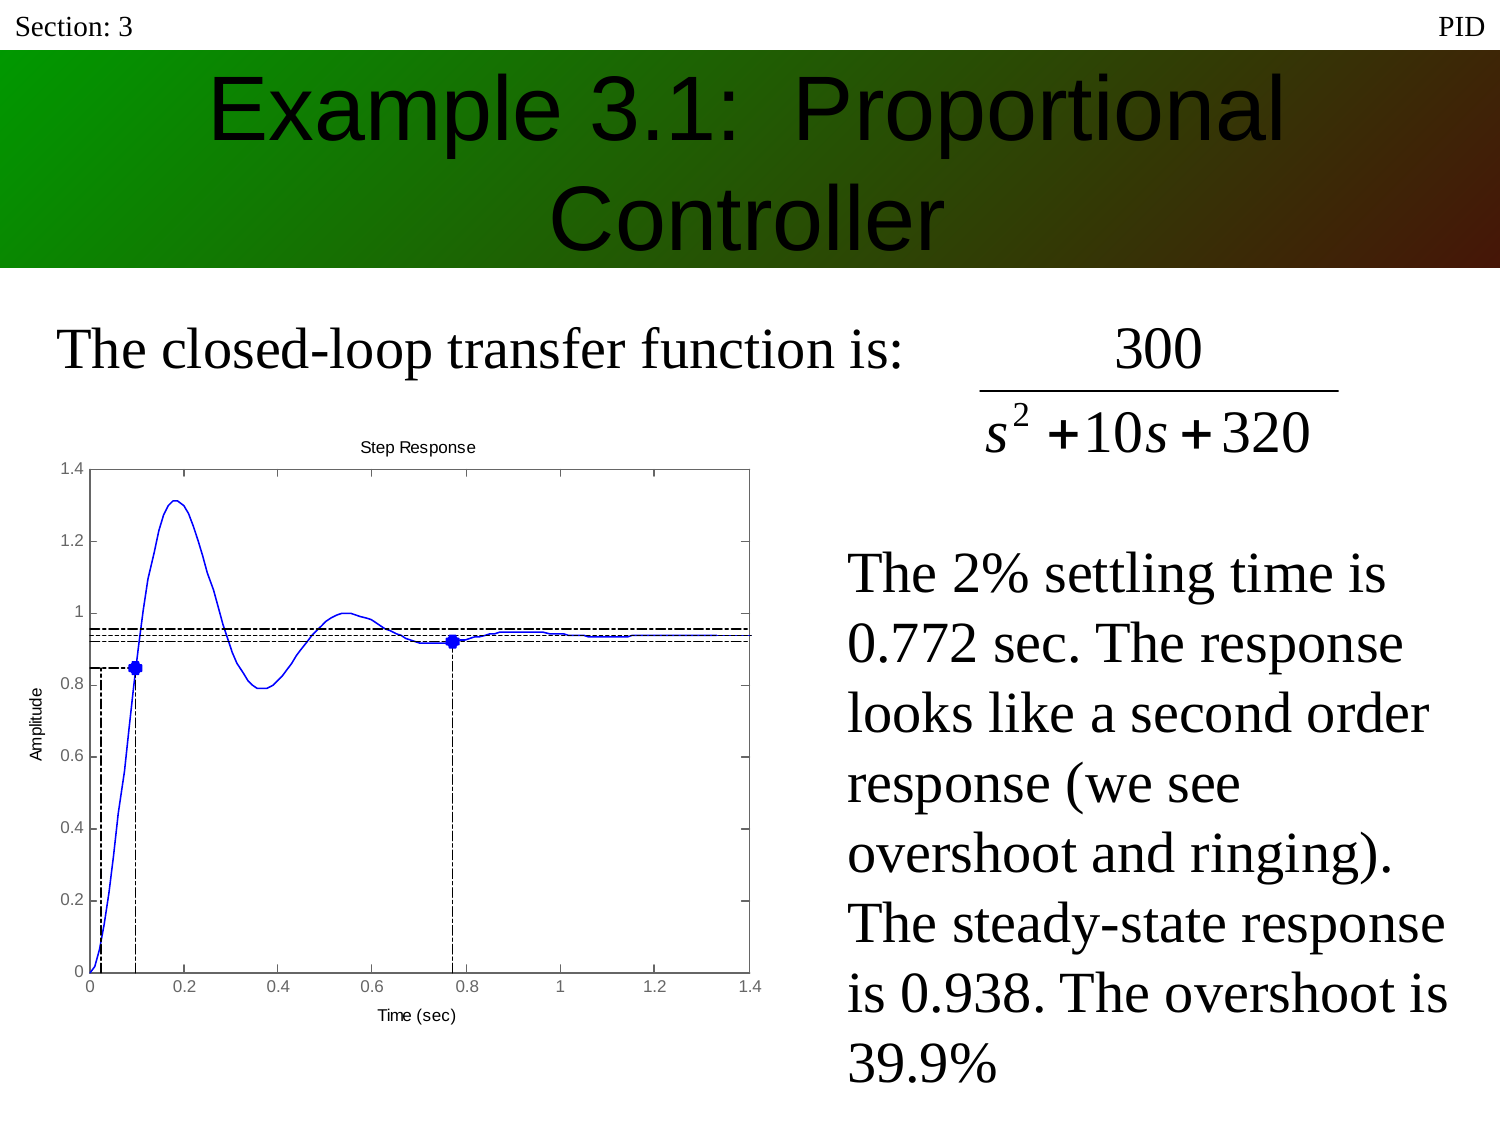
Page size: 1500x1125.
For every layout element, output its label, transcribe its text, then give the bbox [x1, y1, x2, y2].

text_box The closed-loop transfer function is: [41, 303, 935, 388]
text_box The 2% settling time is 0.772 sec. The response looks like a second order response (we see overshoot and ringing). The steady-state response is 0.938. The overshoot is 39.9% [832, 527, 1481, 1102]
text_box [0, 50, 1500, 268]
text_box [970, 310, 1349, 467]
text_box Section: 3 [0, 0, 266, 50]
text_box Example 3.1: Proportional Controller [110, 54, 1386, 264]
picture [0, 388, 833, 1045]
text_box PID [1143, 0, 1500, 50]
